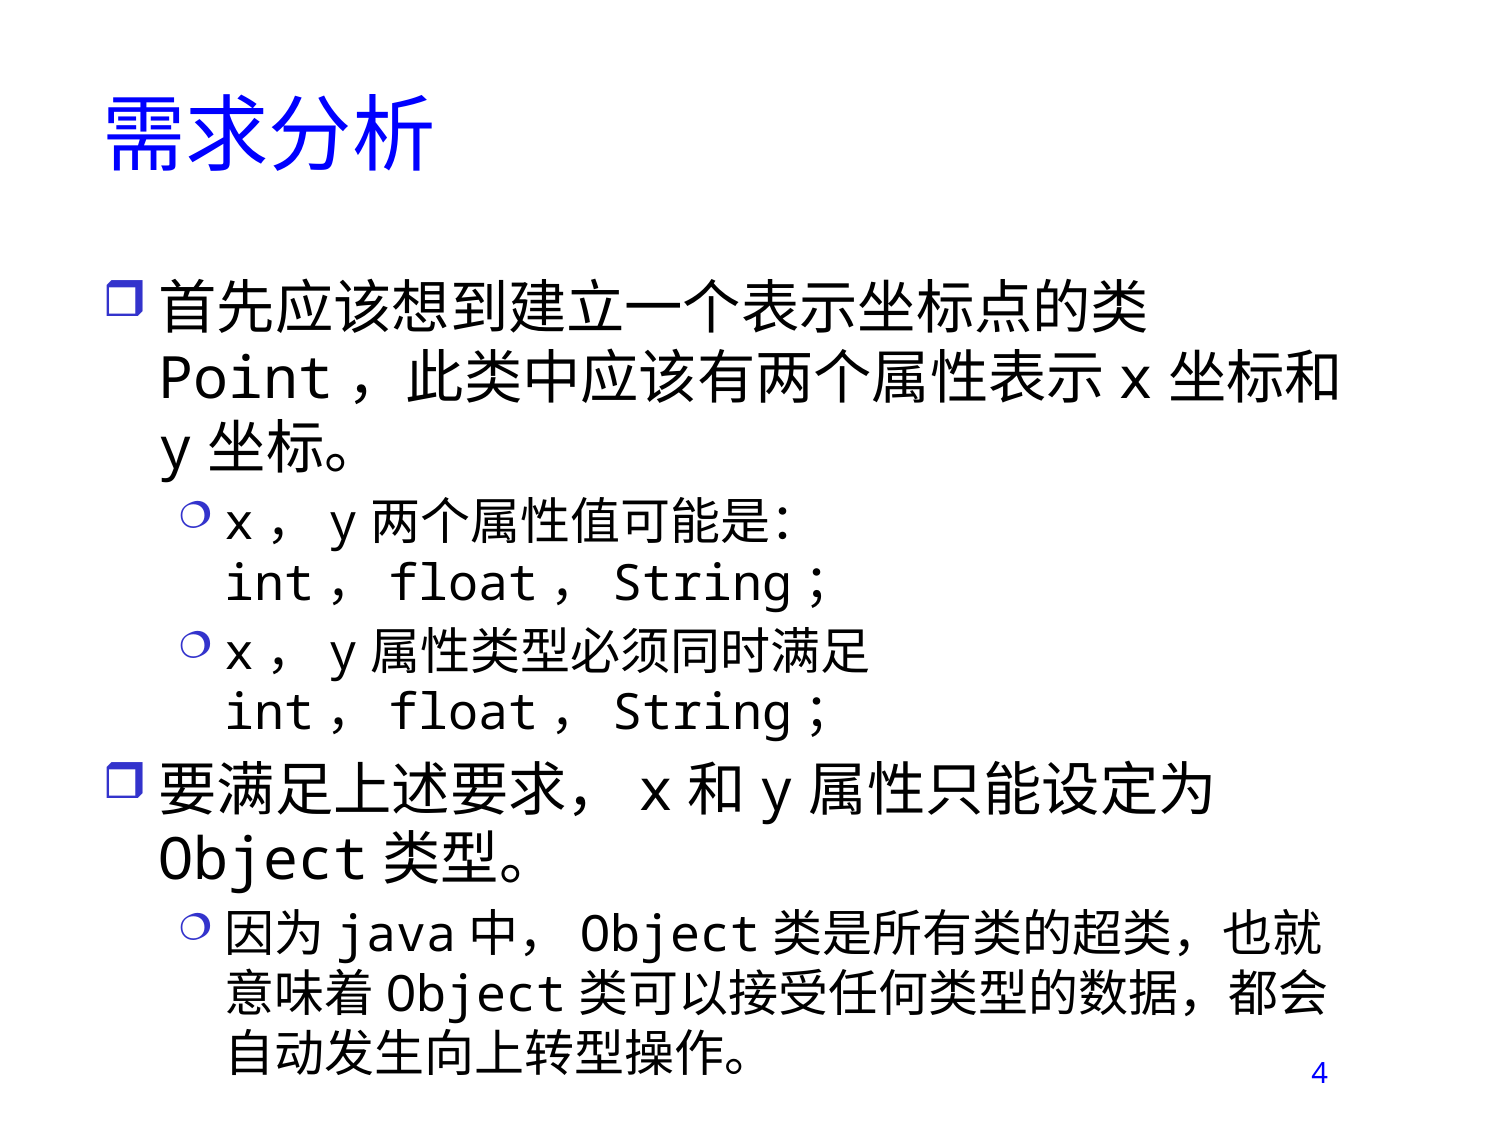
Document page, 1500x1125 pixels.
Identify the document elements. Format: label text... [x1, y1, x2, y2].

title 需求分析 [87, 37, 1363, 225]
slide_number 4 [1269, 1046, 1370, 1091]
list 首先应该想到建立一个表示坐标点的类Point，此类中应该有两个属性表示x坐标和y坐标。 x，y两个属性值可能是：int，float，String； x，y属性类型必须同时满足int，float，String； 要满足上述要求，x和y属性只能设定为Object类型。 因为java中，Object类是所有类的超类，也就意味着Object类可以接受任何类型的数据，都会自动发生向上转型操作。 [87, 262, 1363, 1025]
